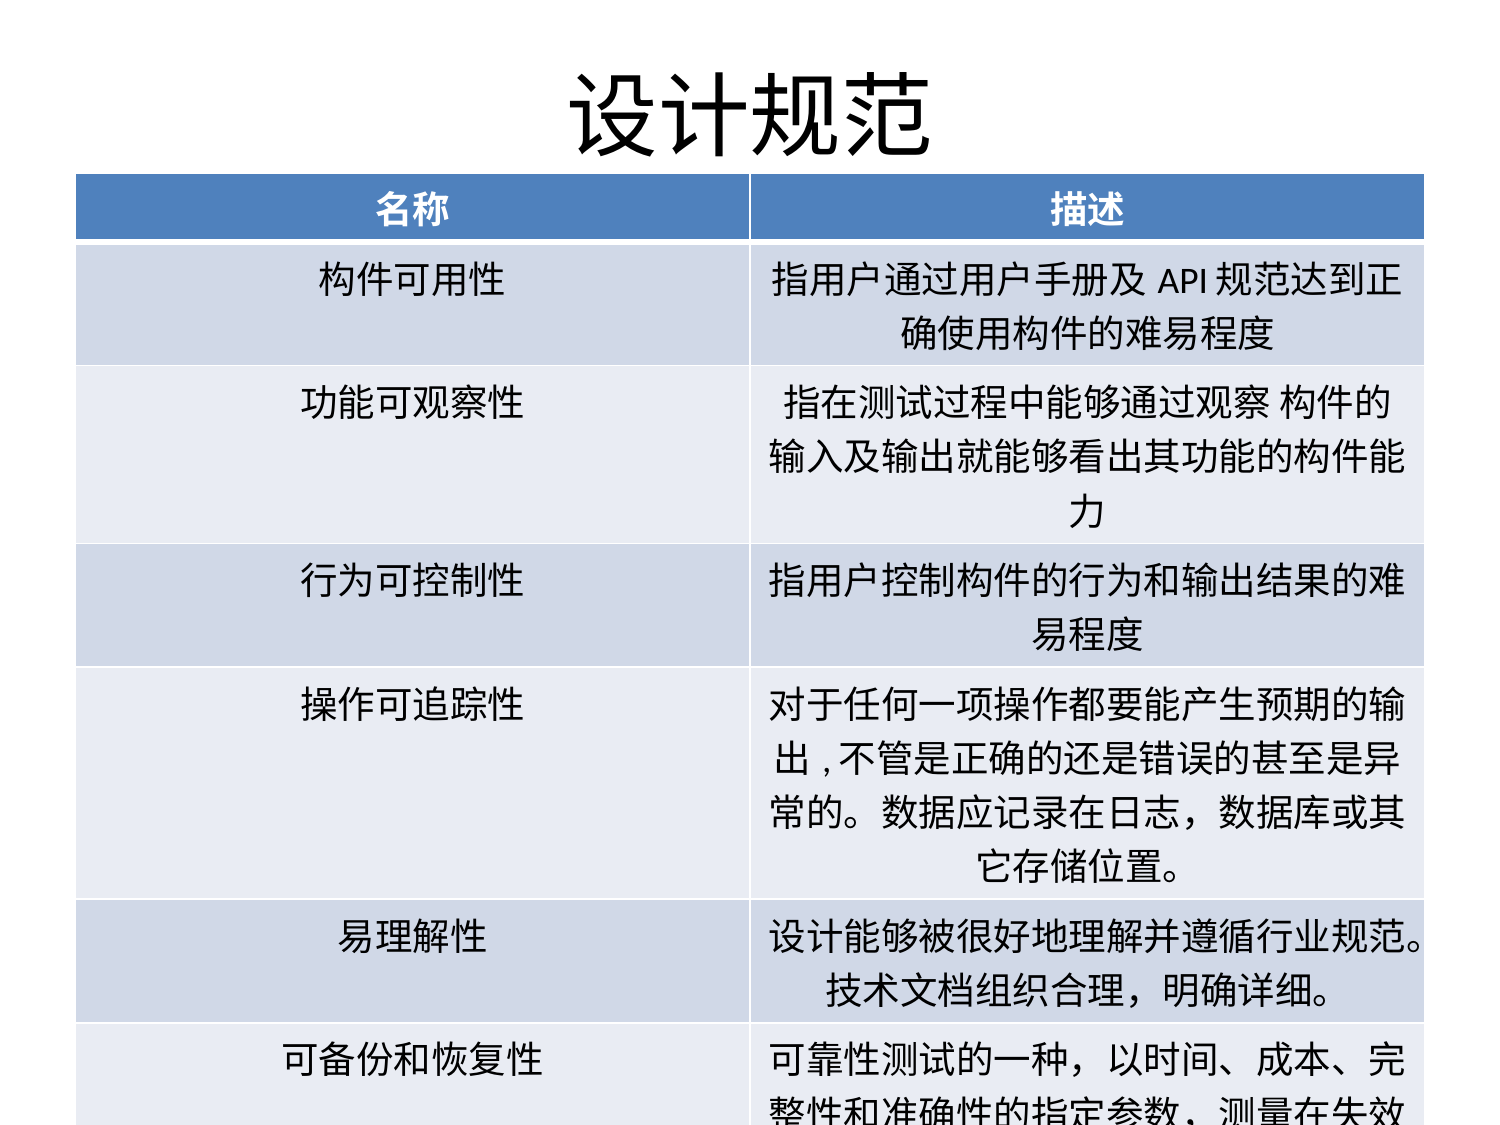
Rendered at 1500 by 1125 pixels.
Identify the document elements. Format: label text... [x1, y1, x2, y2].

table_cell 指在测试过程中能够通过观察 构件的输入及输出就能够看出其功能的构件能力 [751, 366, 1424, 543]
table_cell 易理解性 [76, 900, 749, 1022]
table_cell 可备份和恢复性 [76, 1024, 749, 1125]
table_cell 功能可观察性 [76, 366, 749, 543]
table_cell 设计能够被很好地理解并遵循行业规范。 技术文档组织合理，明确详细。 [751, 900, 1424, 1022]
table_cell 可靠性测试的一种，以时间、成本、完整性和准确性的指定参数，测量在失效情况下，系统状态可以从备份中恢复的程度。 [751, 1024, 1424, 1125]
table_header 名称 [76, 174, 749, 239]
table_cell 指用户通过用户手册及API规范达到正确使用构件的难易程度 [751, 245, 1424, 365]
table_cell 对于任何一项操作都要能产生预期的输出,不管是正确的还是错误的甚至是异常的。数据应记录在日志，数据库或其它存储位置。 [751, 668, 1424, 898]
table_cell 操作可追踪性 [76, 668, 749, 898]
table_cell 构件可用性 [76, 245, 749, 365]
table_header 描述 [751, 174, 1424, 239]
table_cell 指用户控制构件的行为和输出结果的难易程度 [751, 544, 1424, 666]
title 设计规范 [75, 19, 1425, 172]
table_cell 行为可控制性 [76, 544, 749, 666]
